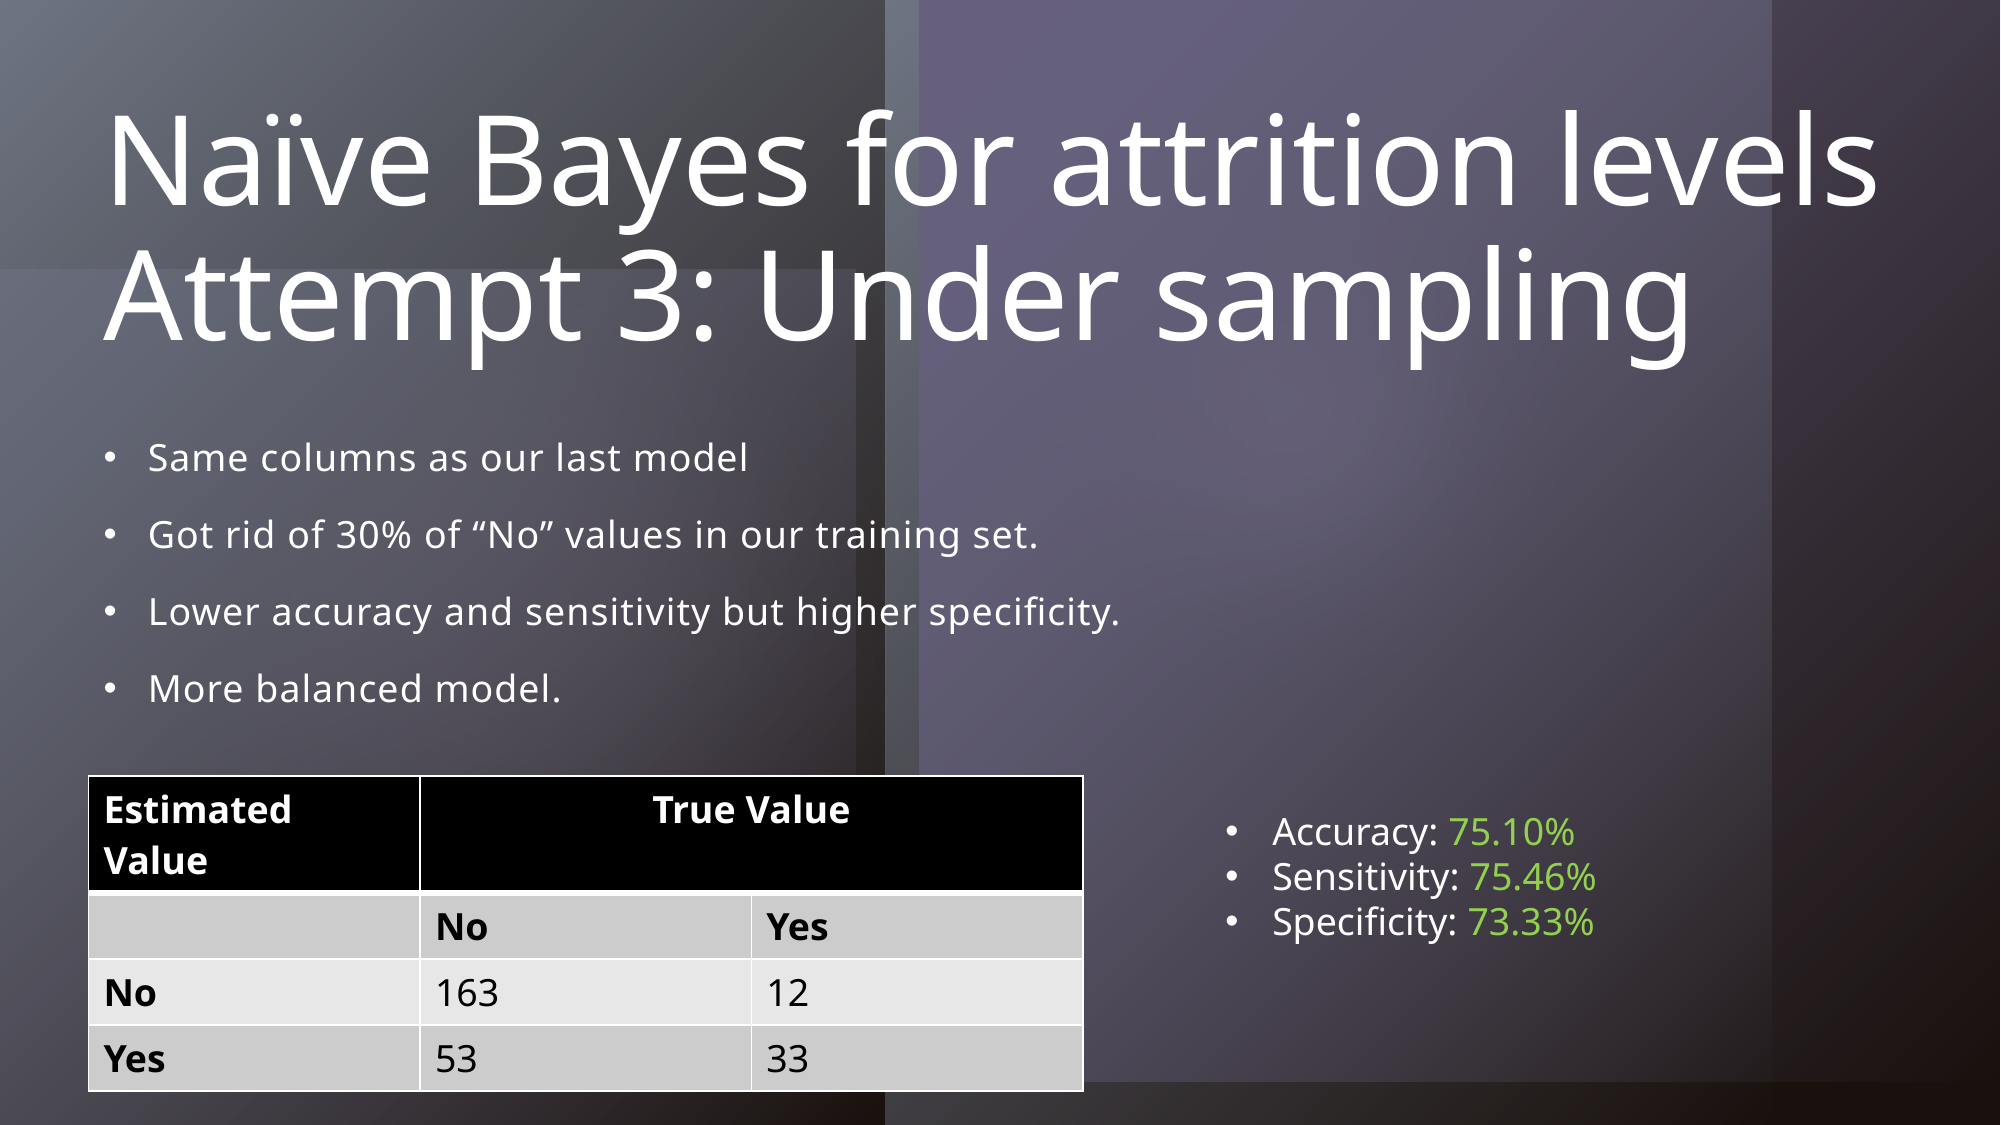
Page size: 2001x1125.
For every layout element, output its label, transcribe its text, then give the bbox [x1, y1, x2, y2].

table_cell No [421, 896, 751, 958]
title Naïve Bayes for attrition levels Attempt 3: Under sampling [88, 90, 1910, 387]
table_cell 163 [421, 960, 751, 1024]
table_header Estimated Value [89, 777, 419, 890]
table_cell Yes [752, 896, 1082, 958]
table_cell Yes [89, 1026, 419, 1090]
table_cell No [89, 960, 419, 1024]
text_box Accuracy: 75.10% Sensitivity: 75.46% Specificity: 73.33% [1210, 800, 1655, 951]
table_cell [89, 896, 419, 958]
table_cell 33 [752, 1026, 1082, 1090]
table_cell 12 [752, 960, 1082, 1024]
table_header True Value [421, 777, 1082, 890]
list Same columns as our last model Got rid of 30% of “No” values in our training set. Lower accuracy and sensitivity but higher specificity. More balanced model. [88, 414, 1910, 1035]
table_cell 53 [421, 1026, 751, 1090]
